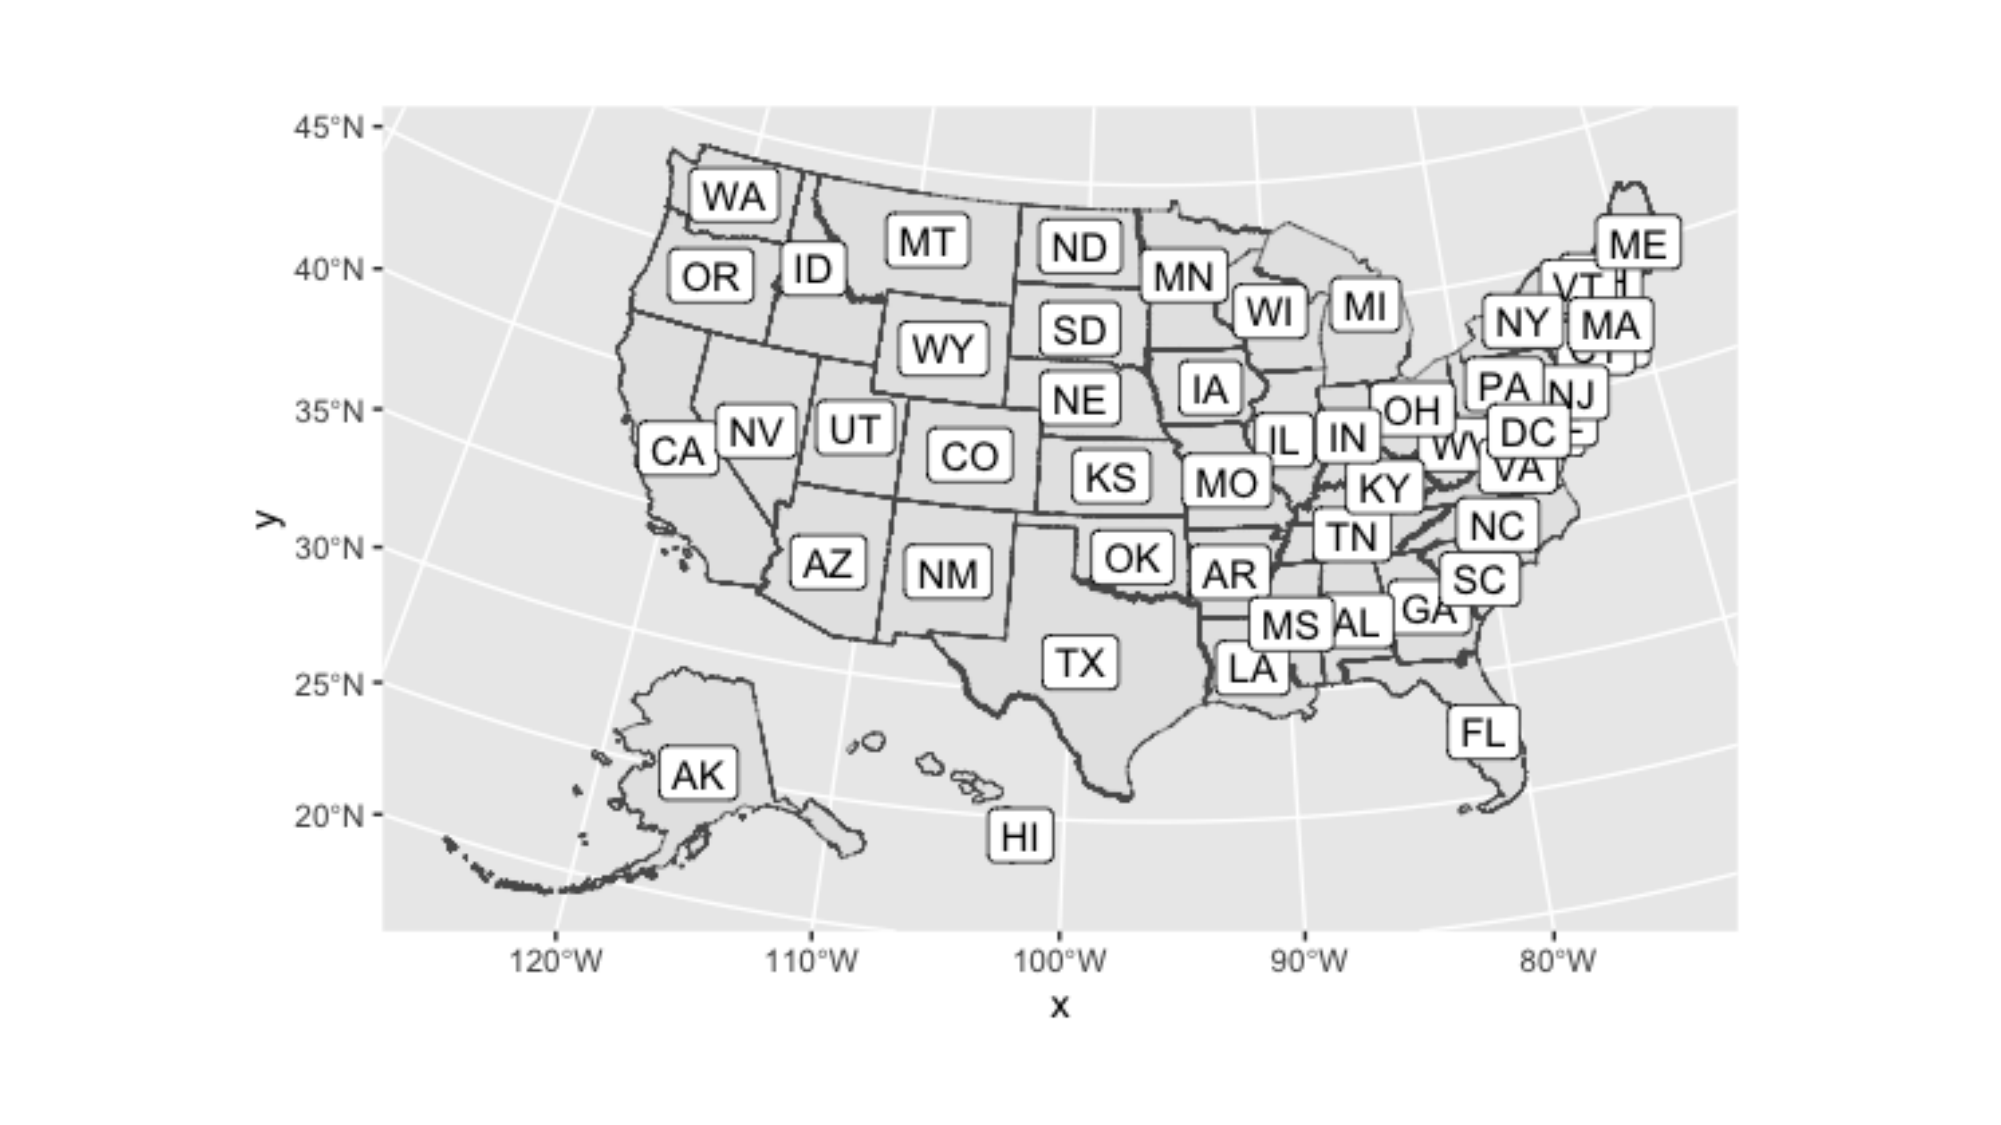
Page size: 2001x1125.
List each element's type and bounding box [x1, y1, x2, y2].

picture [205, 87, 1782, 1045]
